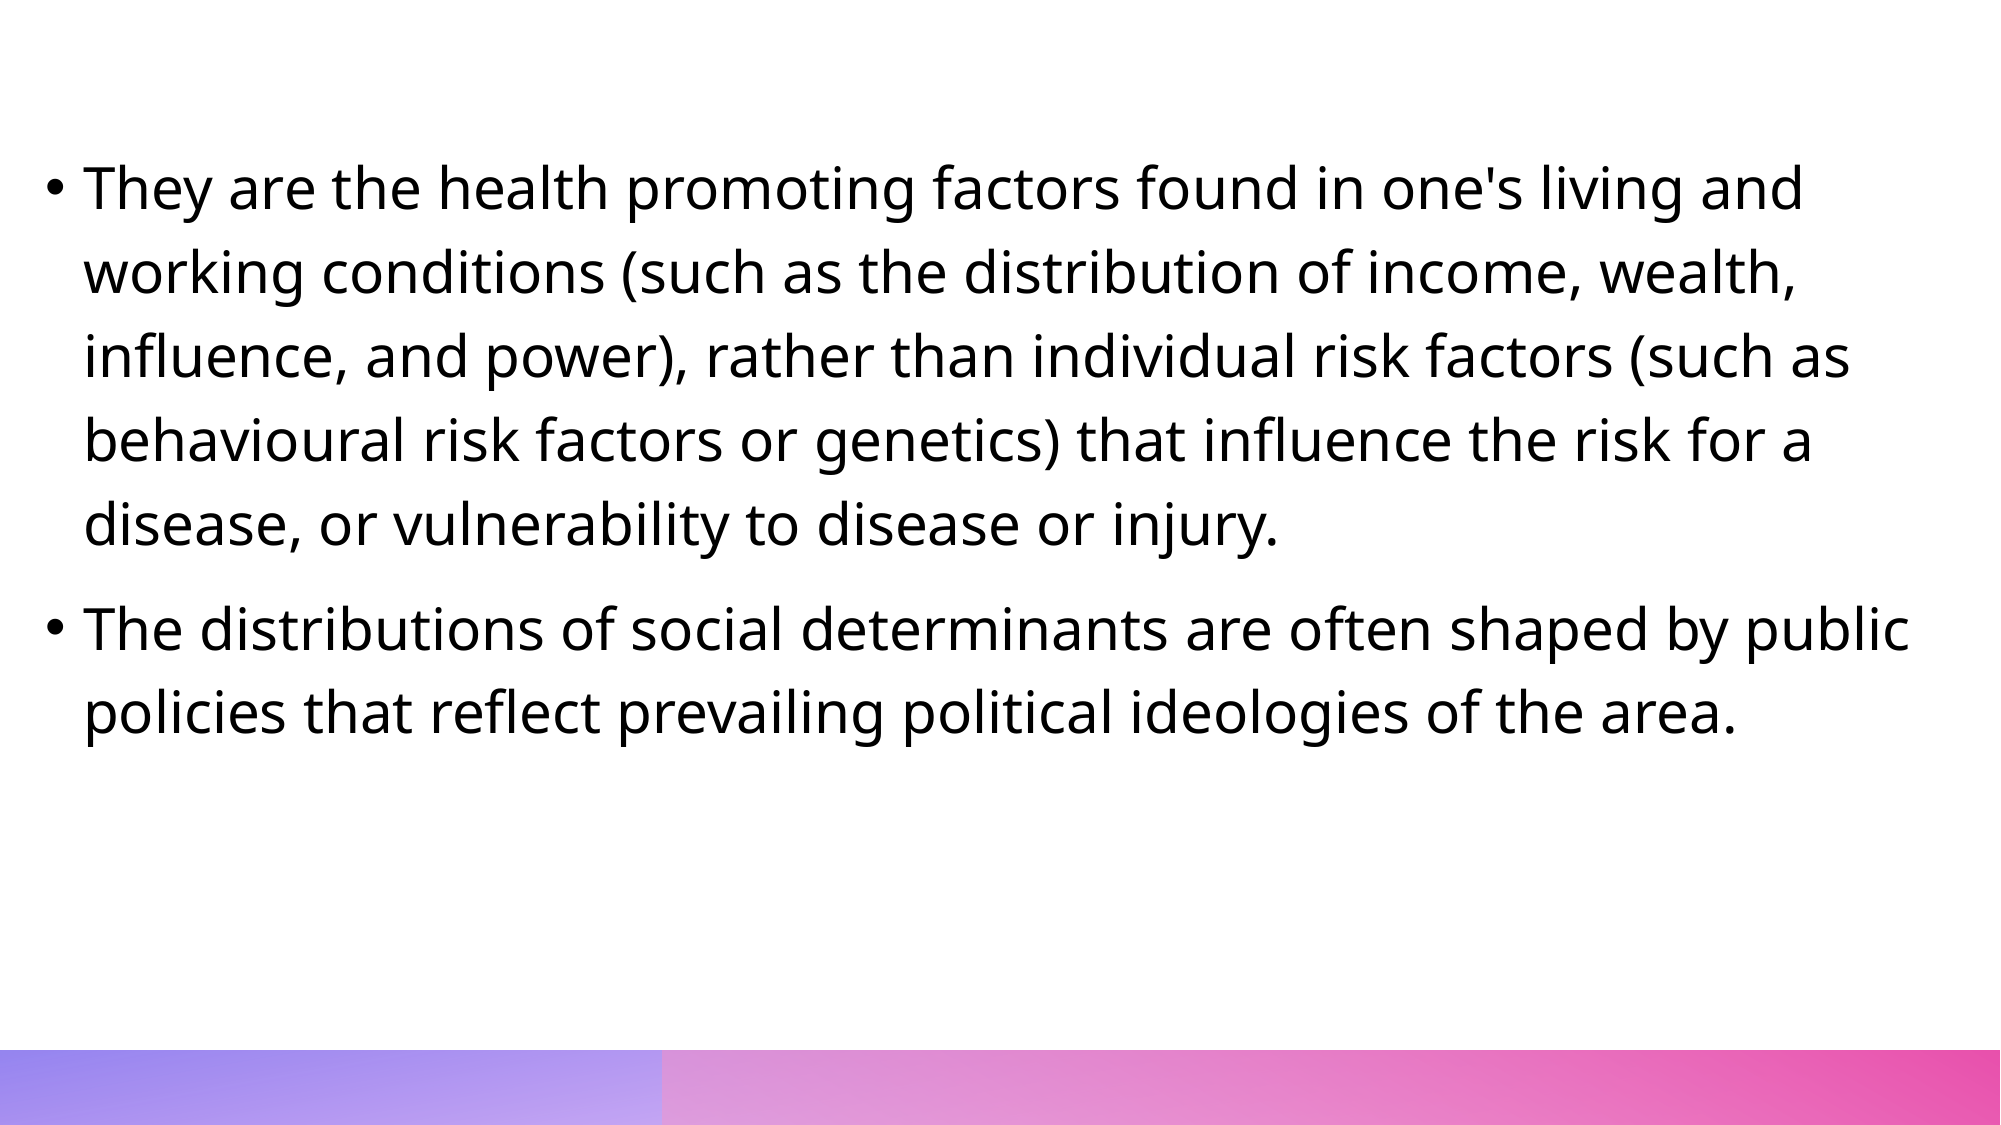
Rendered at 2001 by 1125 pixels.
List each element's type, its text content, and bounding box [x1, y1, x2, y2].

list They are the health promoting factors found in one's living and working conditions (such as the distribution of income, wealth, influence, and power), rather than individual risk factors (such as behavioural risk factors or genetics) that influence the risk for a disease, or vulnerability to disease or injury. The distributions of social determinants are often shaped by public policies that reflect prevailing political ideologies of the area. [45, 136, 1968, 855]
